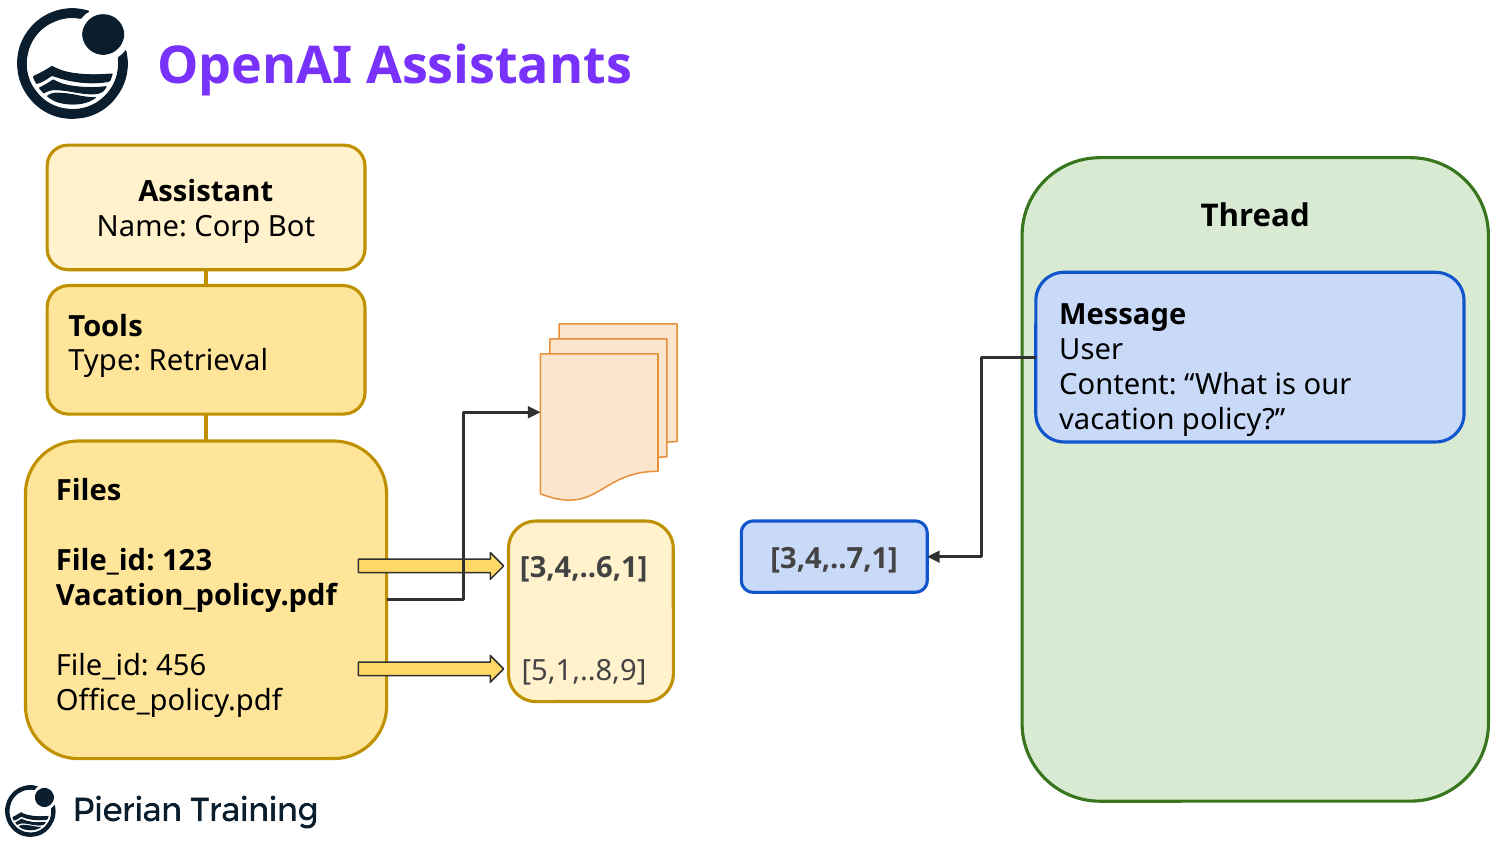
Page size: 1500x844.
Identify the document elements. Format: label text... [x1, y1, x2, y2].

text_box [927, 356, 1037, 557]
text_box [386, 411, 541, 601]
text_box [3,4,..7,1] [741, 520, 928, 593]
text_box [358, 662, 470, 676]
text_box [540, 323, 678, 501]
text_box Tools Type: Retrieval [47, 285, 366, 415]
text_box [546, 521, 673, 542]
text_box OpenAI Assistants [142, 16, 1239, 110]
picture [4, 785, 318, 837]
text_box [508, 590, 674, 645]
picture [16, 8, 128, 120]
text_box [44, 140, 1432, 242]
text_box [5,1,..8,9] [470, 645, 697, 693]
text_box Message User Content: “What is our vacation policy?” [1035, 272, 1465, 442]
text_box [3,4,..6,1] [546, 542, 697, 590]
text_box [516, 693, 666, 702]
text_box Thread [1022, 157, 1489, 802]
text_box Assistant Name: Corp Bot [47, 145, 366, 270]
text_box [358, 559, 381, 573]
text_box Files File_id: 123 Vacation_policy.pdf File_id: 456 Office_policy.pdf [25, 441, 387, 759]
